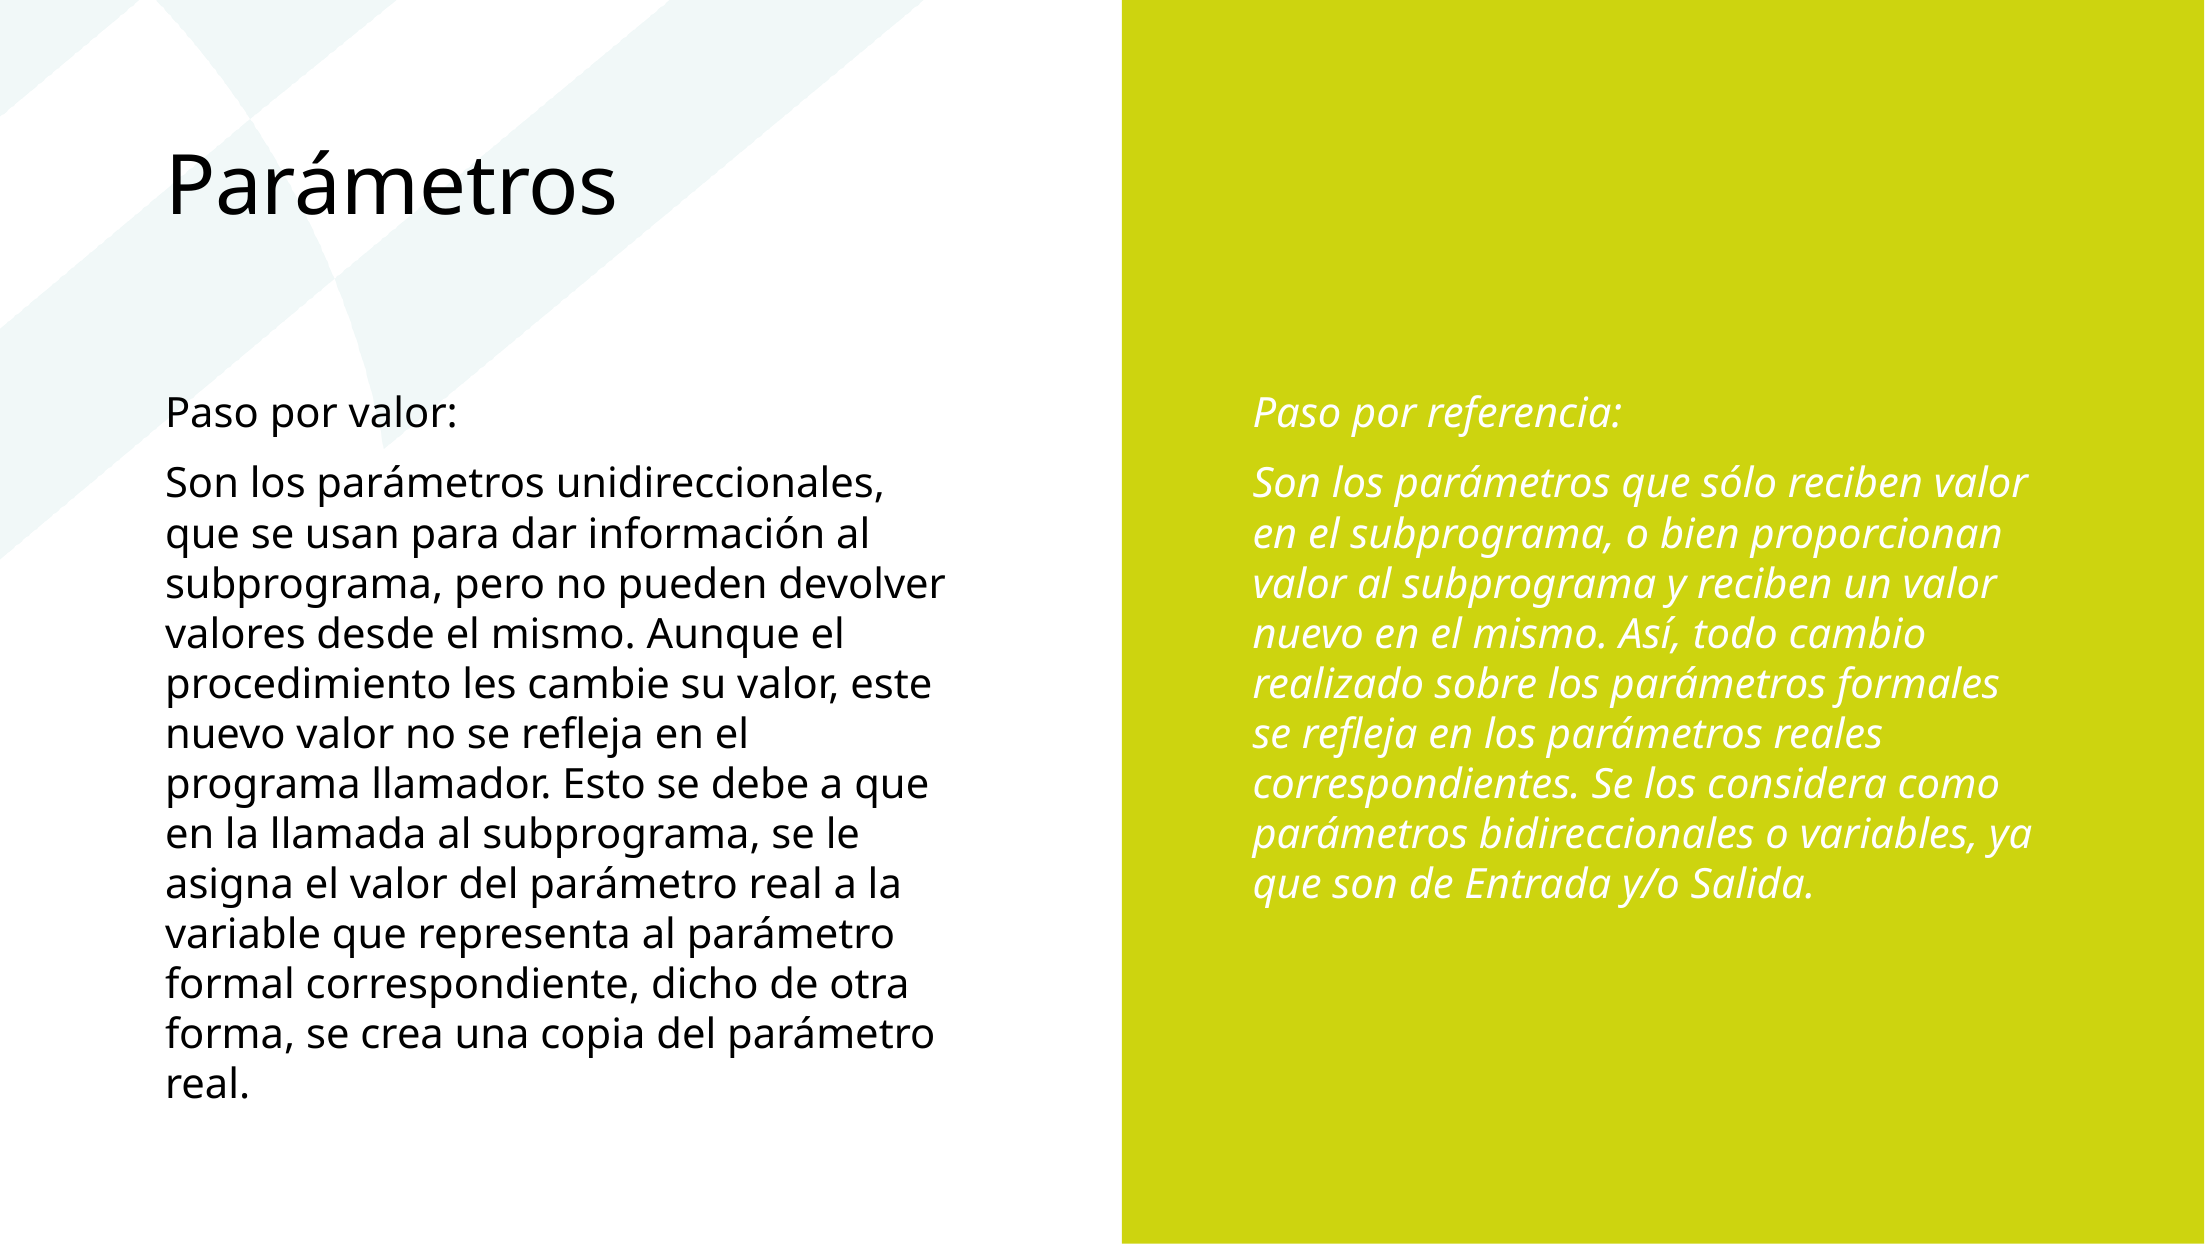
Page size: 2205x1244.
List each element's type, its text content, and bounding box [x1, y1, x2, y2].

text_box Parámetros [150, 116, 808, 247]
text_box [1121, 0, 2205, 1244]
text_box Paso por valor: Son los parámetros unidireccionales, que se usan para dar información al subprograma, pero no pueden devolver valores desde el mismo. Aunque el procedimiento les cambie su valor, este nuevo valor no se refleja en el programa llamador. Esto se debe a que en la llamada al subprograma, se le asigna el valor del parámetro real a la variable que representa al parámetro formal correspondiente, dicho de otra forma, se crea una copia del parámetro real. [149, 370, 962, 1122]
text_box Paso por referencia: Son los parámetros que sólo reciben valor en el subprograma, o bien proporcionan valor al subprograma y reciben un valor nuevo en el mismo. Así, todo cambio realizado sobre los parámetros formales se refleja en los parámetros reales correspondientes. Se los considera como parámetros bidireccionales o variables, ya que son de Entrada y/o Salida. [1237, 370, 2050, 922]
picture [0, 0, 1121, 1244]
